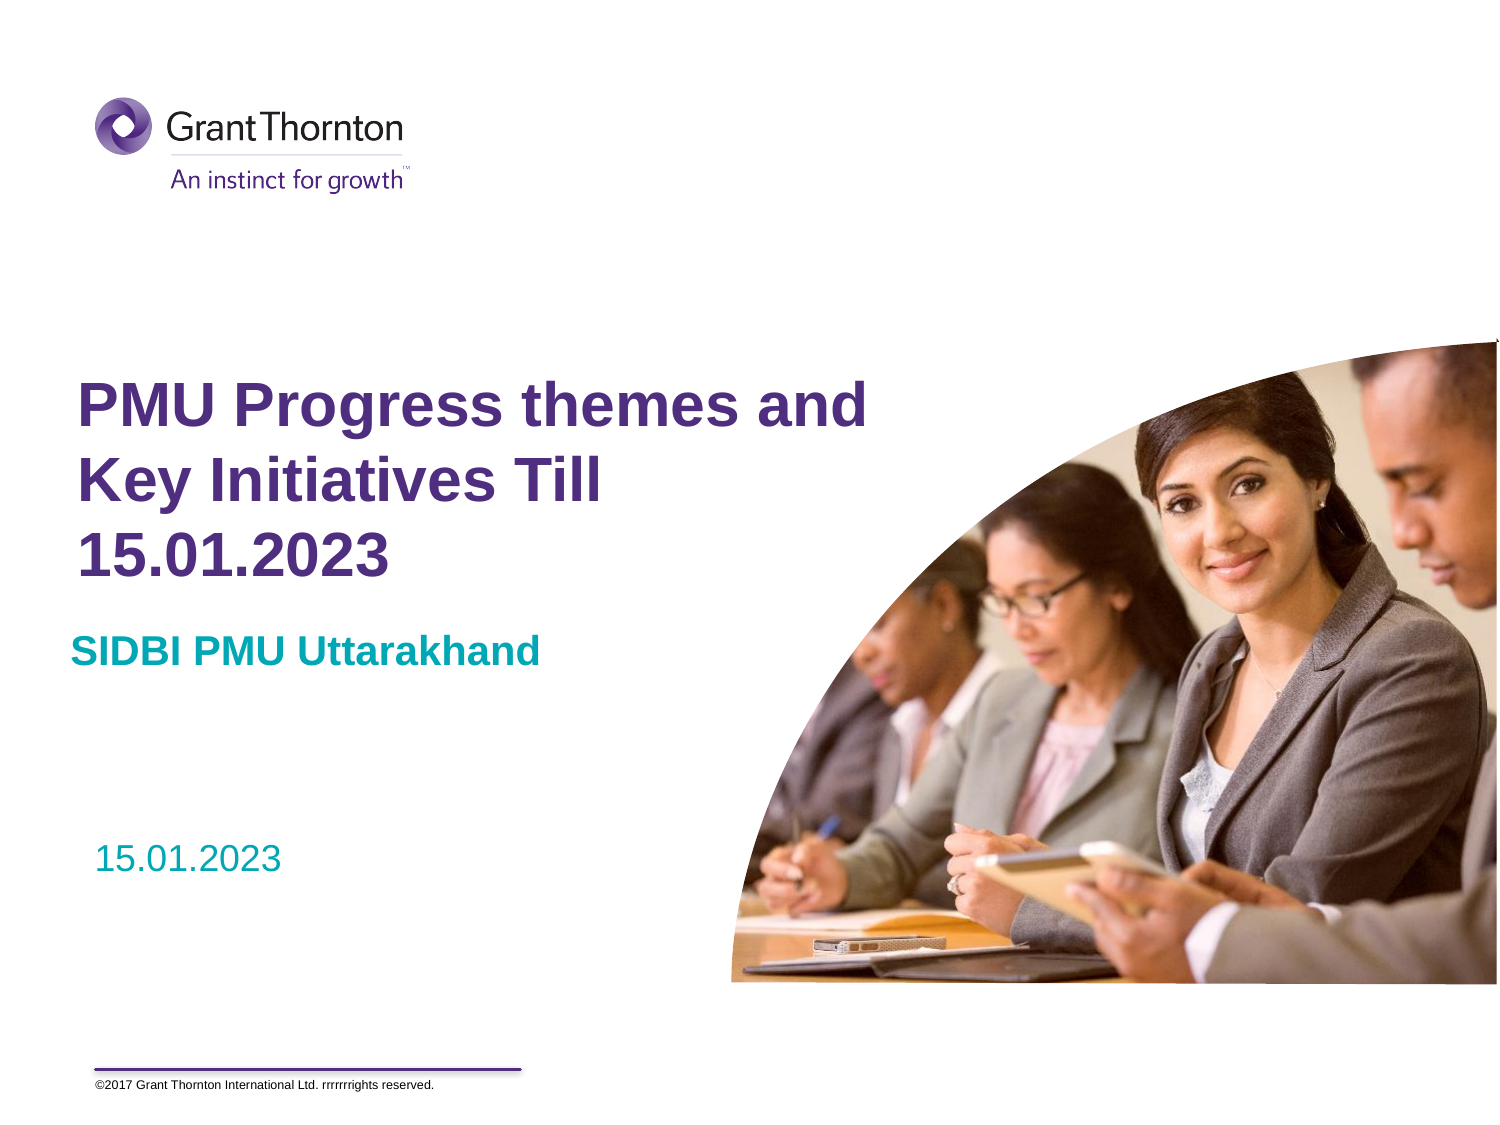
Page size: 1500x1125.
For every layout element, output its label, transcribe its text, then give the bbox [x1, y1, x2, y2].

picture [91, 93, 414, 199]
list 15.01.2023 [94, 833, 726, 881]
list PMU Progress themes and Key Initiatives Till 15.01.2023 [77, 363, 726, 582]
list SIDBI PMU Uttarakhand [70, 623, 726, 747]
picture [731, 337, 1500, 985]
